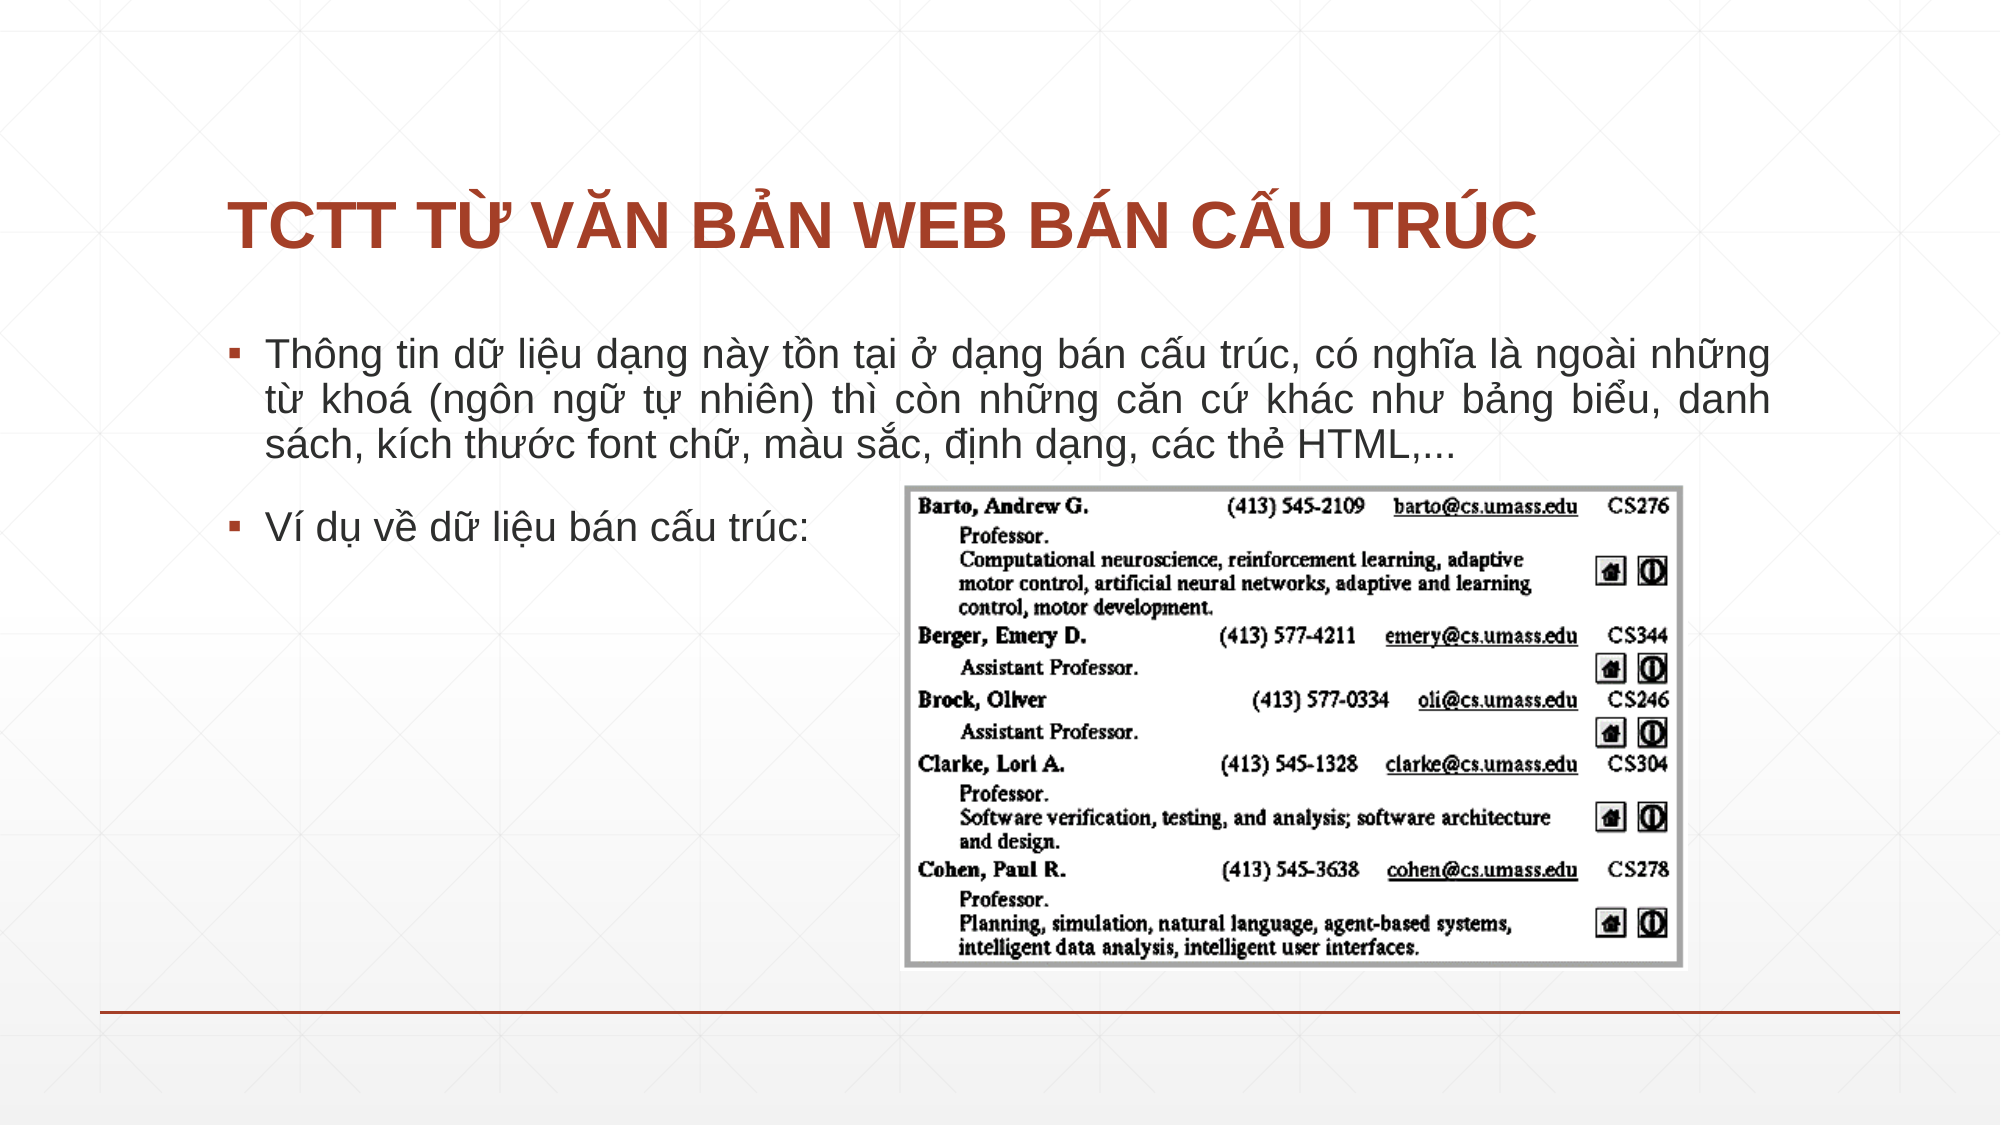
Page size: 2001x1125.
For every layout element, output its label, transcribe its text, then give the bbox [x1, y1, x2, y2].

picture [899, 481, 1688, 971]
title TCTT TỪ VĂN BẢN WEB BÁN CẤU TRÚC [212, 82, 1788, 271]
list Thông tin dữ liệu dạng này tồn tại ở dạng bán cấu trúc, có nghĩa là ngoài những từ khoá (ngôn ngữ tự nhiên) thì còn những căn cứ khác như bảng biểu, danh sách, kích thước font chữ, màu sắc, định dạng, các thẻ HTML,... Ví dụ về dữ liệu bán cấu trúc: [212, 324, 1788, 950]
